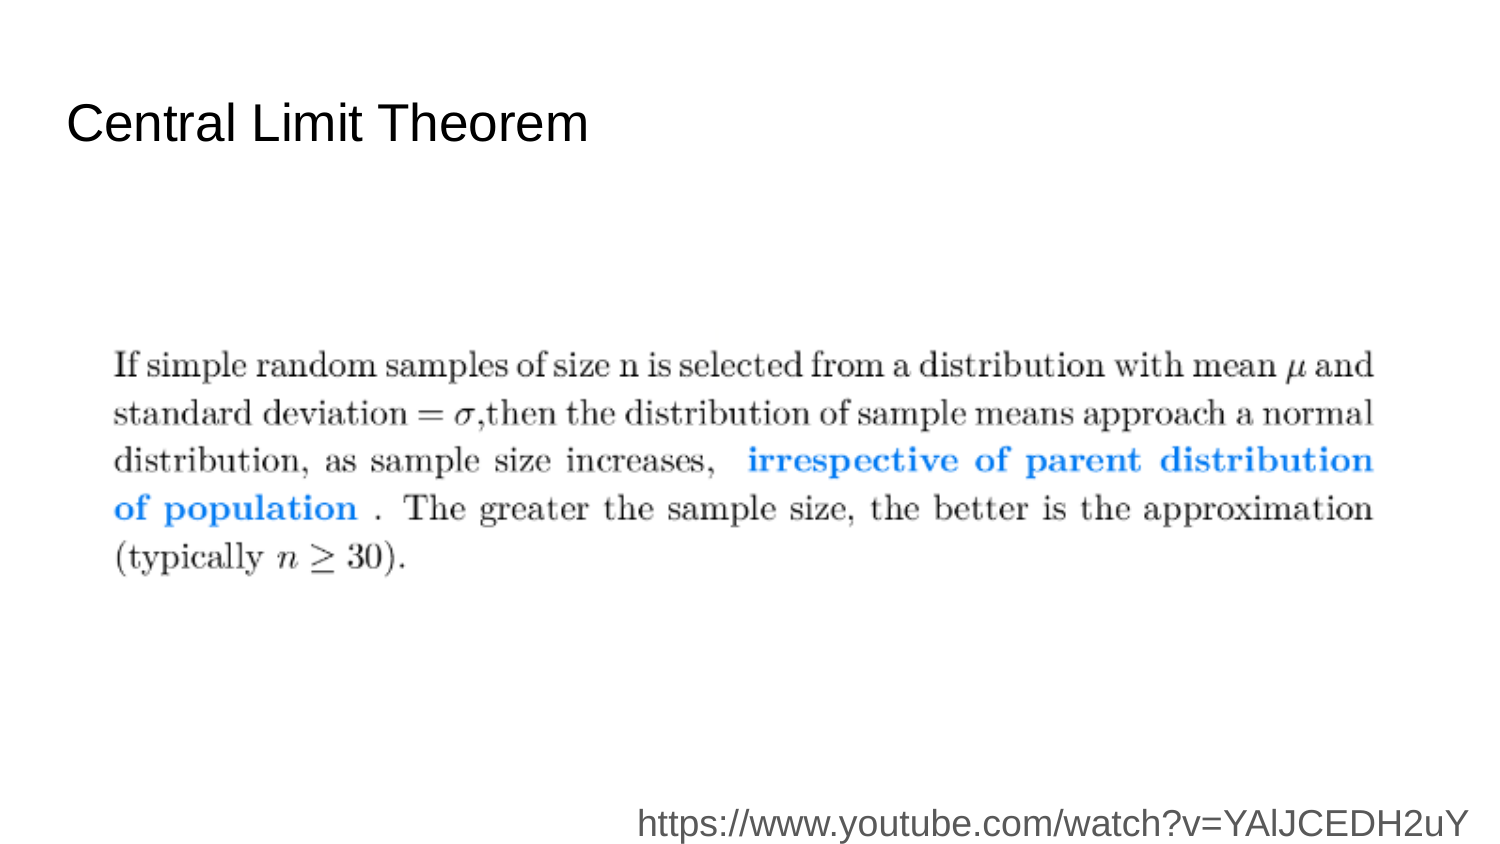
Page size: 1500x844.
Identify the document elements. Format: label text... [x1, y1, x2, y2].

picture [105, 328, 1395, 586]
list https://www.youtube.com/watch?v=YAlJCEDH2uY [622, 777, 1500, 844]
title Central Limit Theorem [51, 72, 1449, 167]
